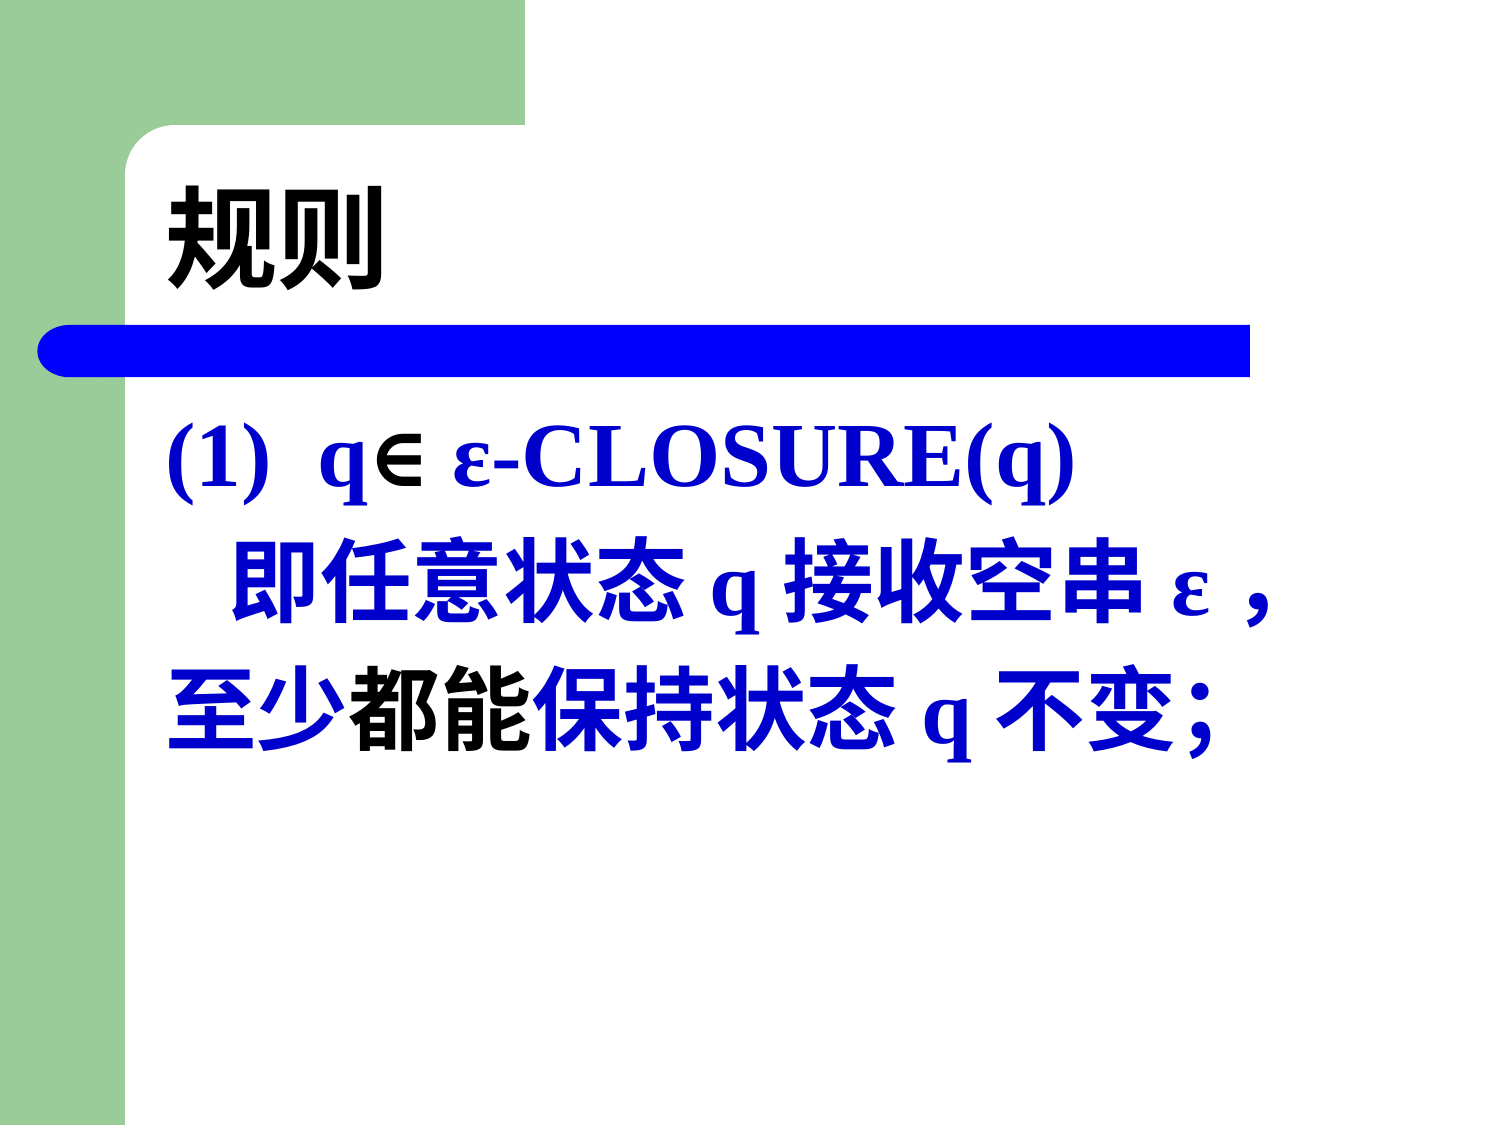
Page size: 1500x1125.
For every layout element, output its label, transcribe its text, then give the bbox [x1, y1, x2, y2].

title 规则 [149, 124, 1463, 313]
list (1) q∈ε-CLOSURE(q) 即任意状态q接收空串ε， 至少都能保持状态q不变； [149, 387, 1463, 1001]
